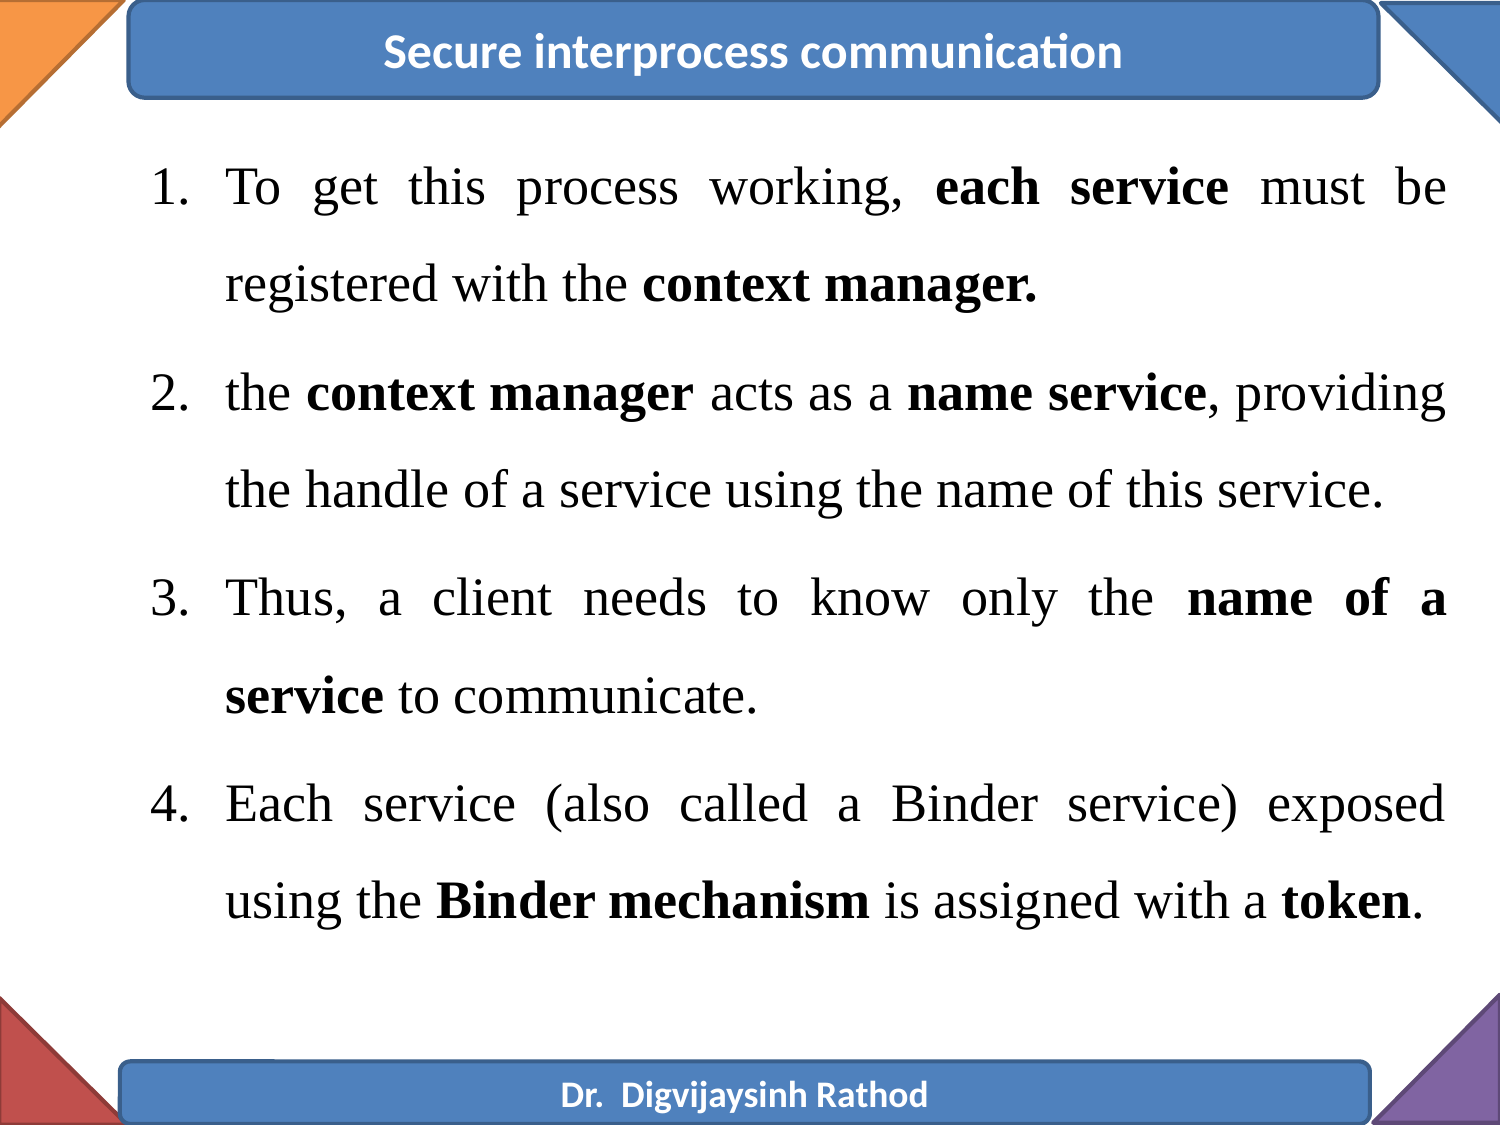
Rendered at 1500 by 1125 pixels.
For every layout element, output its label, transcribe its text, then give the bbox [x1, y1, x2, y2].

text_box [1371, 992, 1500, 1125]
subtitle To get this process working, each service must be registered with the context manager. the context manager acts as a name service, providing the handle of a service using the name of this service. Thus, a client needs to know only the name of a service to communicate. Each service (also called a Binder service) exposed using the Binder mechanism is assigned with a token. [60, 110, 1463, 1008]
text_box Secure interprocess communication [126, 0, 1381, 100]
text_box Dr. Digvijaysinh Rathod [117, 1059, 1372, 1125]
text_box [0, 0, 126, 129]
text_box [0, 996, 123, 1125]
text_box [1378, 0, 1500, 124]
